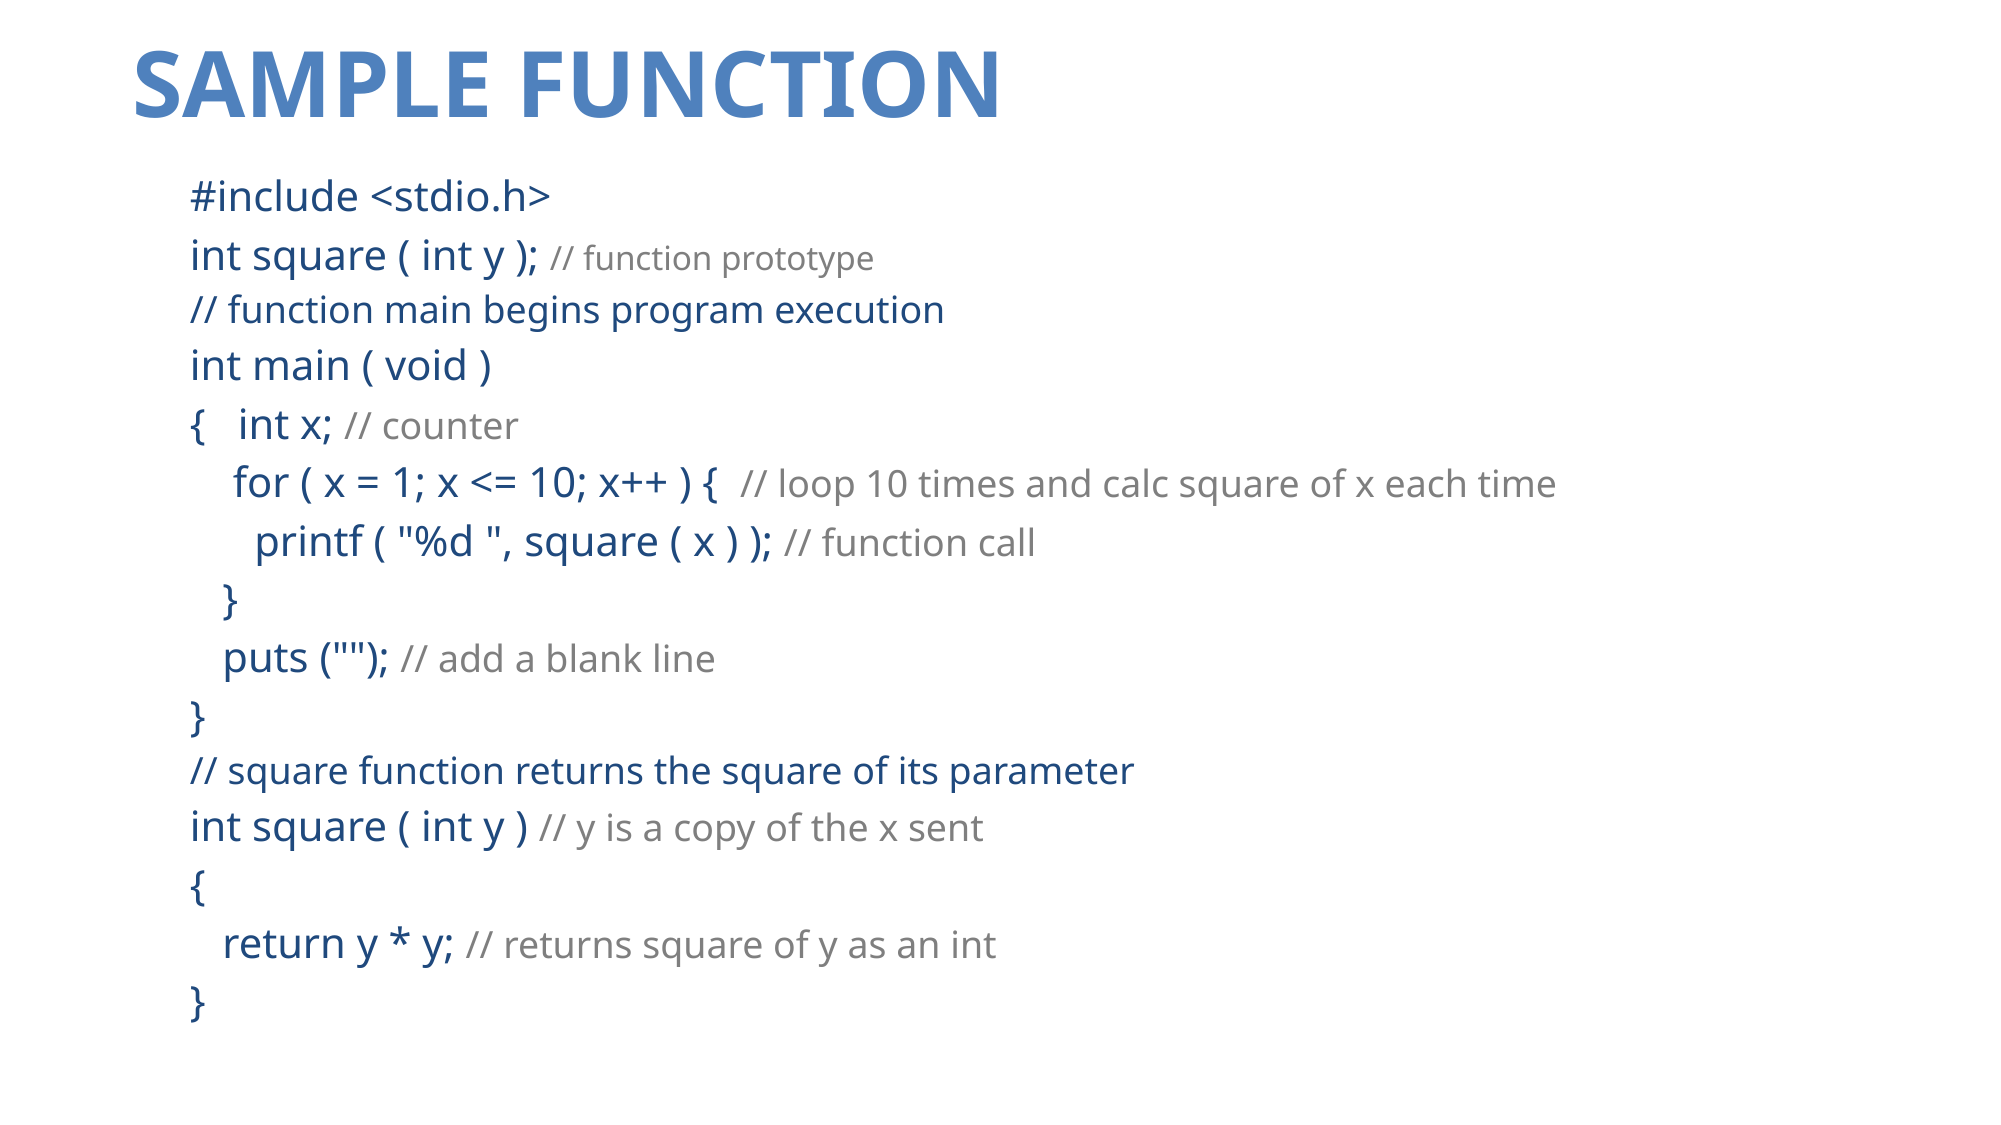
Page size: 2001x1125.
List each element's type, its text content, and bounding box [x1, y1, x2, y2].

list #include <stdio.h> int square ( int y ); // function prototype // function main begins program execution int main ( void ) { int x; // counter for ( x = 1; x <= 10; x++ ) { // loop 10 times and calc square of x each time printf ( "%d ", square ( x ) ); // function call } puts (""); // add a blank line } // square function returns the square of its parameter int square ( int y ) // y is a copy of the x sent { return y * y; // returns square of y as an int } [174, 162, 1725, 1088]
title SAMPLE FUNCTION [112, 24, 1025, 138]
